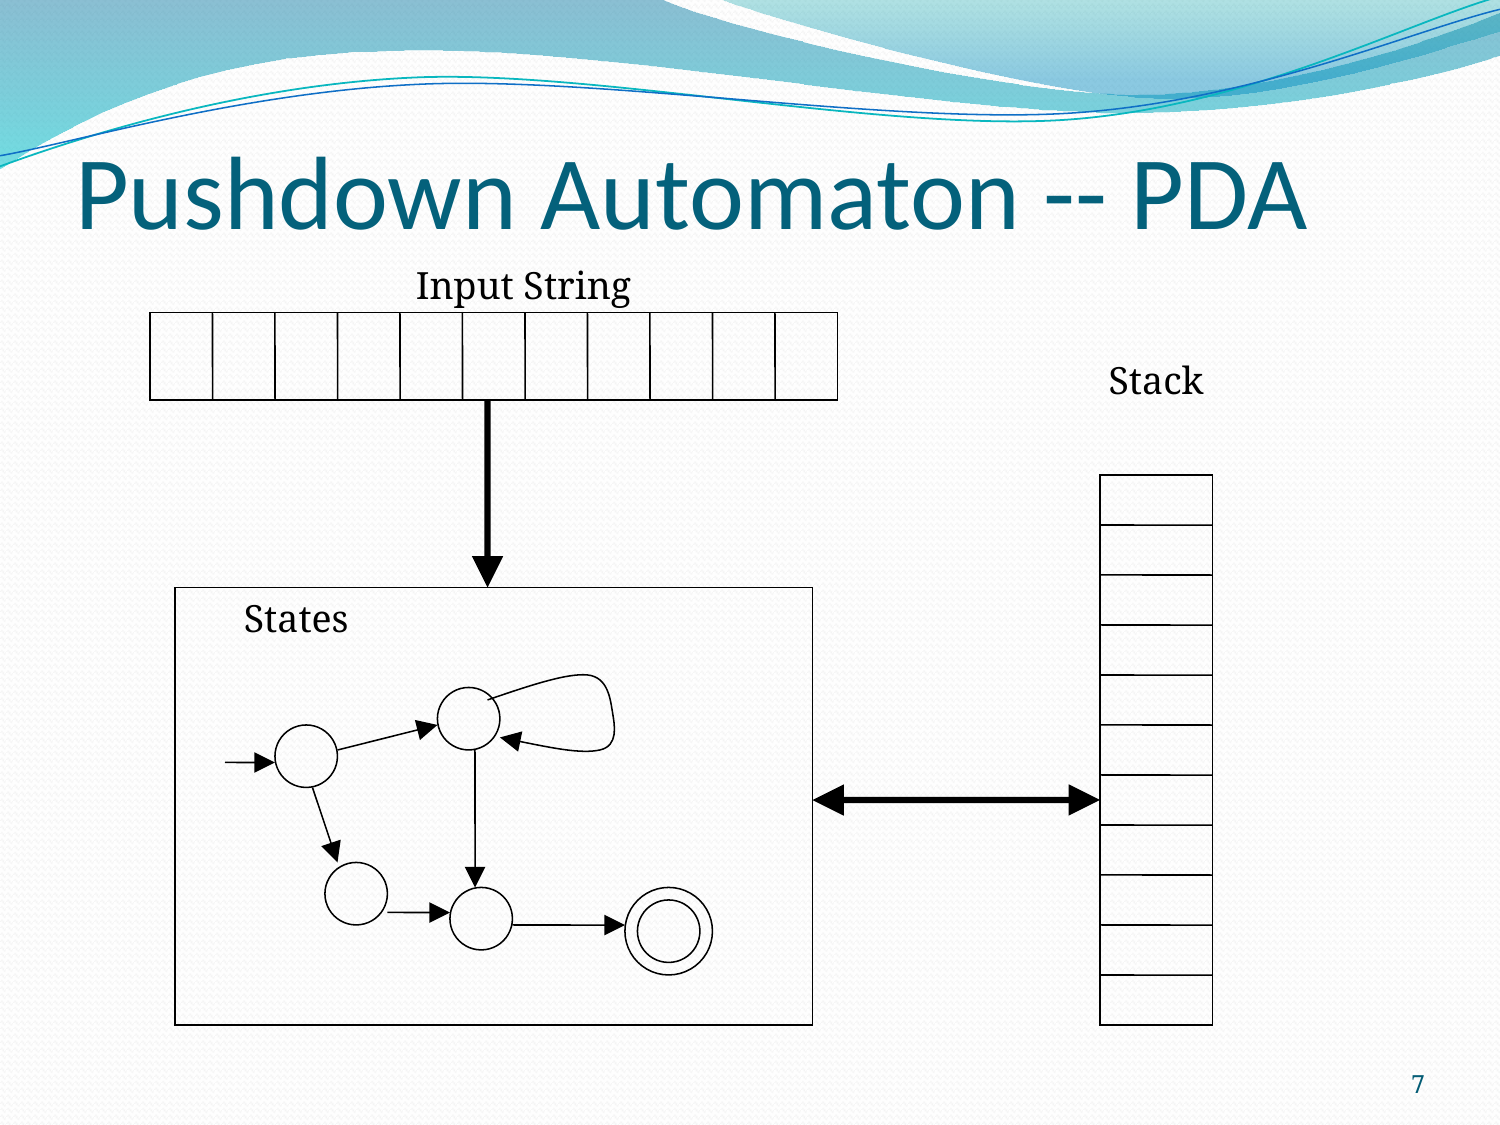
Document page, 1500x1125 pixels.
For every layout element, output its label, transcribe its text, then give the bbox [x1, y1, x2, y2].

text_box [213, 312, 337, 400]
text_box [174, 587, 813, 1025]
text_box [464, 749, 486, 888]
text_box [487, 674, 615, 752]
text_box [1100, 976, 1213, 1025]
slide_number 7 [1299, 1042, 1425, 1103]
text_box States [228, 587, 364, 648]
text_box [274, 724, 338, 788]
text_box [477, 399, 498, 588]
text_box [1100, 826, 1213, 975]
text_box [338, 312, 462, 400]
text_box [149, 312, 212, 400]
text_box Input String [400, 254, 647, 315]
text_box [1100, 676, 1213, 825]
text_box [812, 789, 1100, 811]
text_box [224, 752, 275, 773]
text_box [337, 719, 438, 751]
text_box [512, 914, 625, 936]
text_box [1100, 526, 1213, 675]
text_box [713, 312, 838, 400]
text_box Stack [1093, 349, 1219, 410]
text_box [324, 862, 388, 925]
text_box [624, 887, 713, 975]
text_box [437, 687, 497, 750]
text_box [387, 902, 451, 923]
text_box [463, 315, 525, 400]
text_box [526, 315, 587, 400]
title Pushdown Automaton -- PDA [75, 62, 1438, 250]
text_box [588, 312, 712, 400]
text_box [1100, 474, 1213, 525]
text_box [312, 787, 341, 863]
text_box [449, 887, 513, 950]
